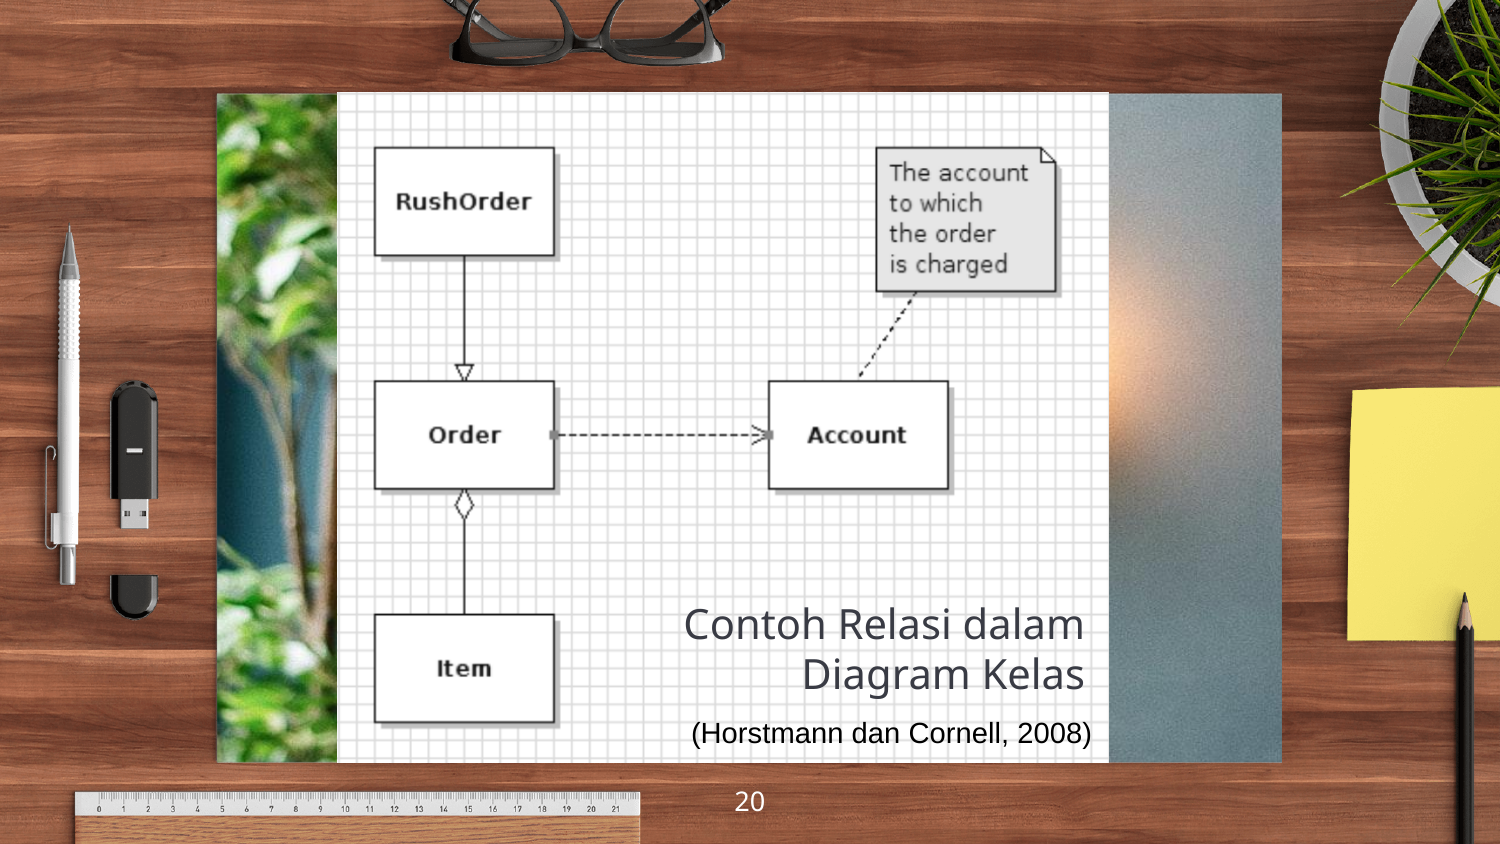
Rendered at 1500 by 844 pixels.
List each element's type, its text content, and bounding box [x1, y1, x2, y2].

picture [0, 0, 1500, 844]
slide_number 20 [705, 771, 795, 844]
